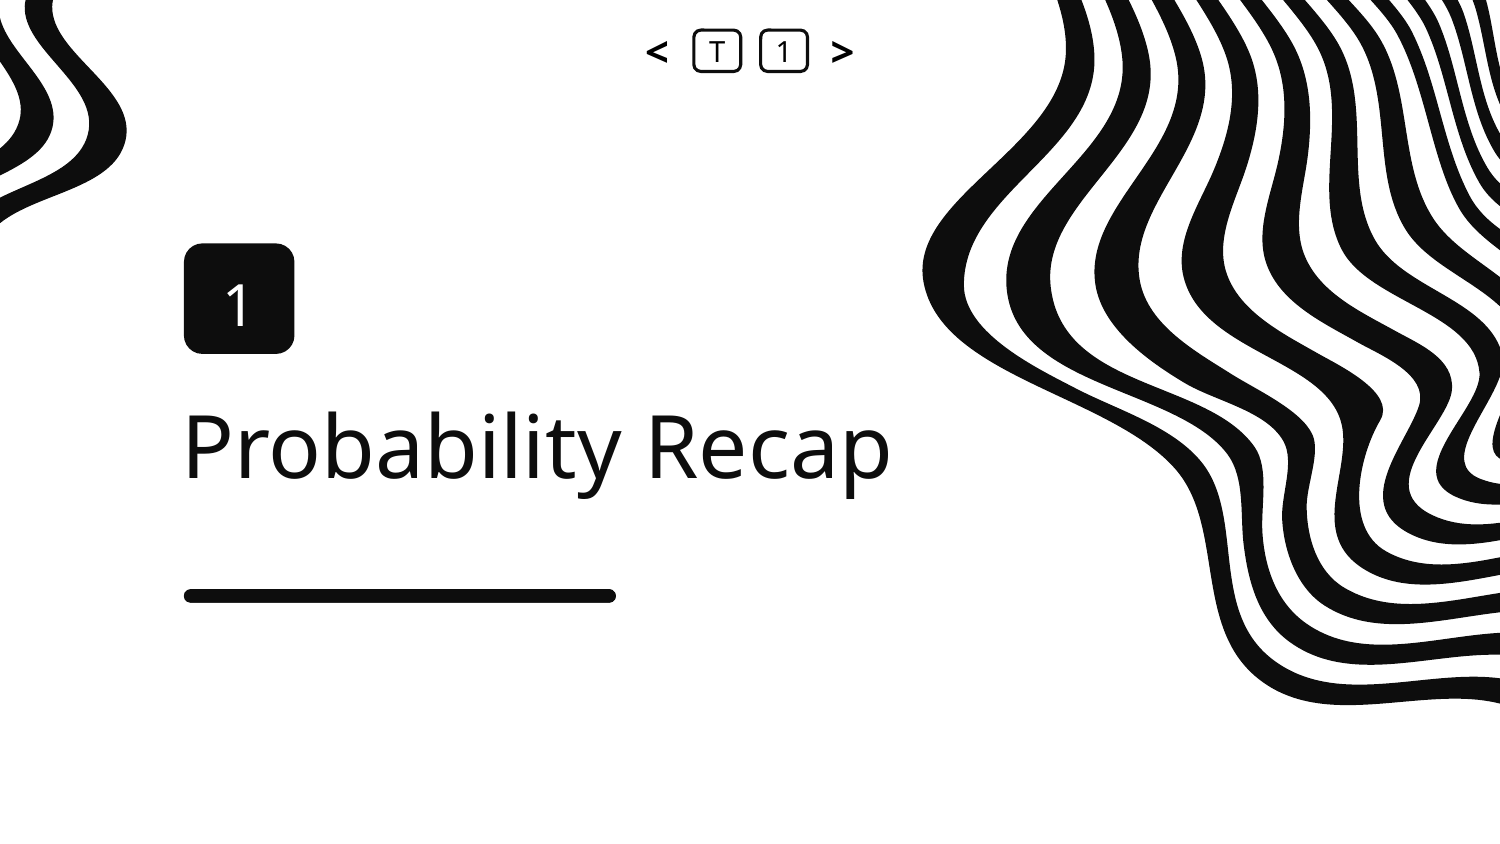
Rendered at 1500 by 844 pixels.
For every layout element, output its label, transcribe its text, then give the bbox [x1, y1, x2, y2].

text_box [183, 243, 295, 353]
text_box > [819, 30, 867, 72]
title Probability Recap [166, 383, 911, 522]
text_box [183, 589, 616, 603]
text_box < [633, 30, 681, 72]
text_box 1 [760, 30, 808, 72]
text_box T [693, 30, 741, 72]
title 1 [195, 265, 284, 354]
